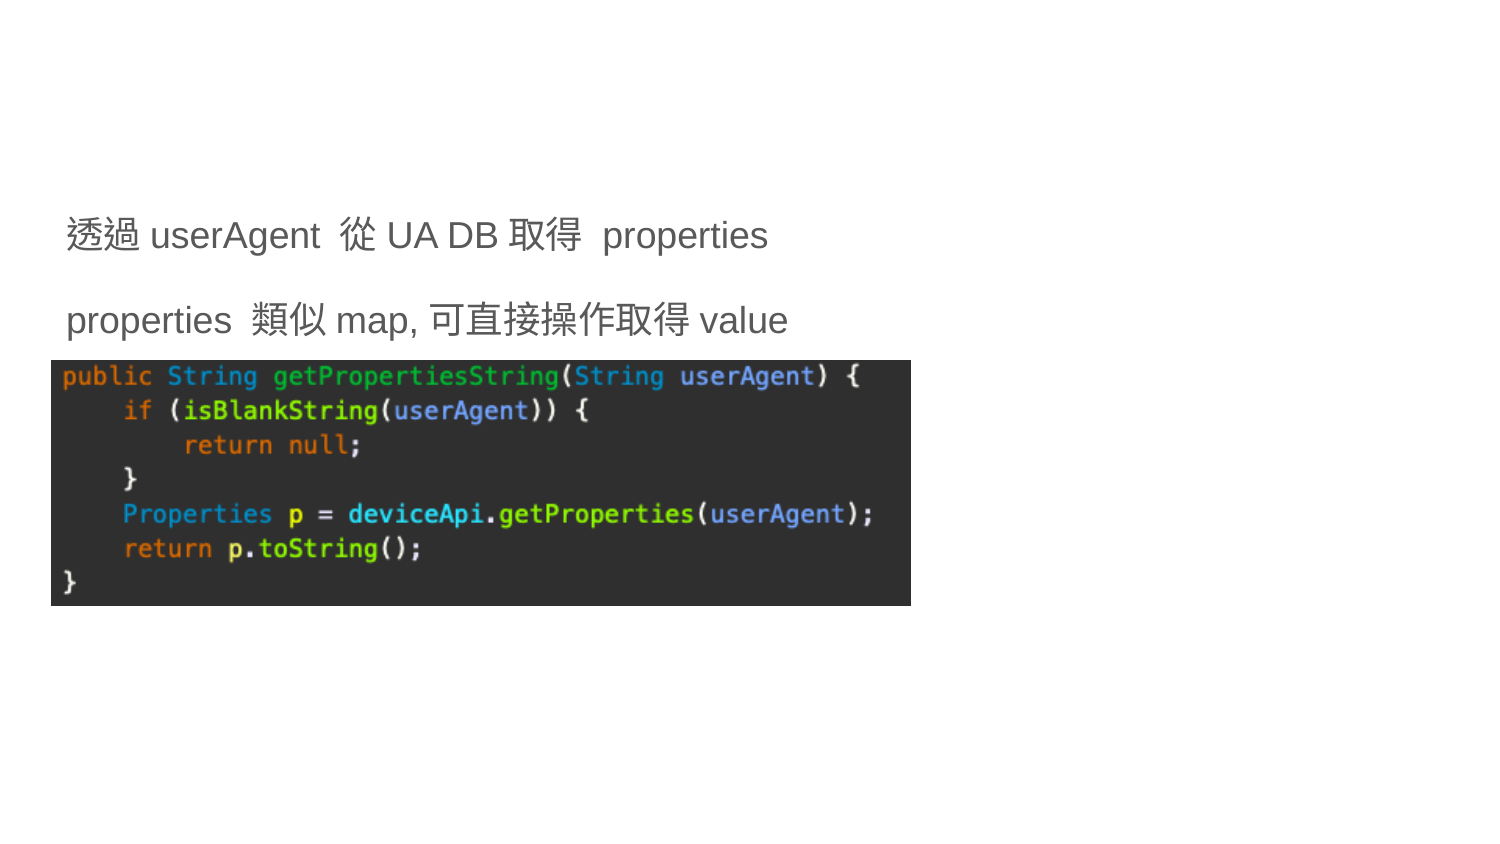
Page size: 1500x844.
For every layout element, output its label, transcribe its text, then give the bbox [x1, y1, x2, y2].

picture [50, 360, 911, 606]
list 透過userAgent 從UA DB取得 properties properties 類似map,可直接操作取得value [51, 189, 1449, 750]
